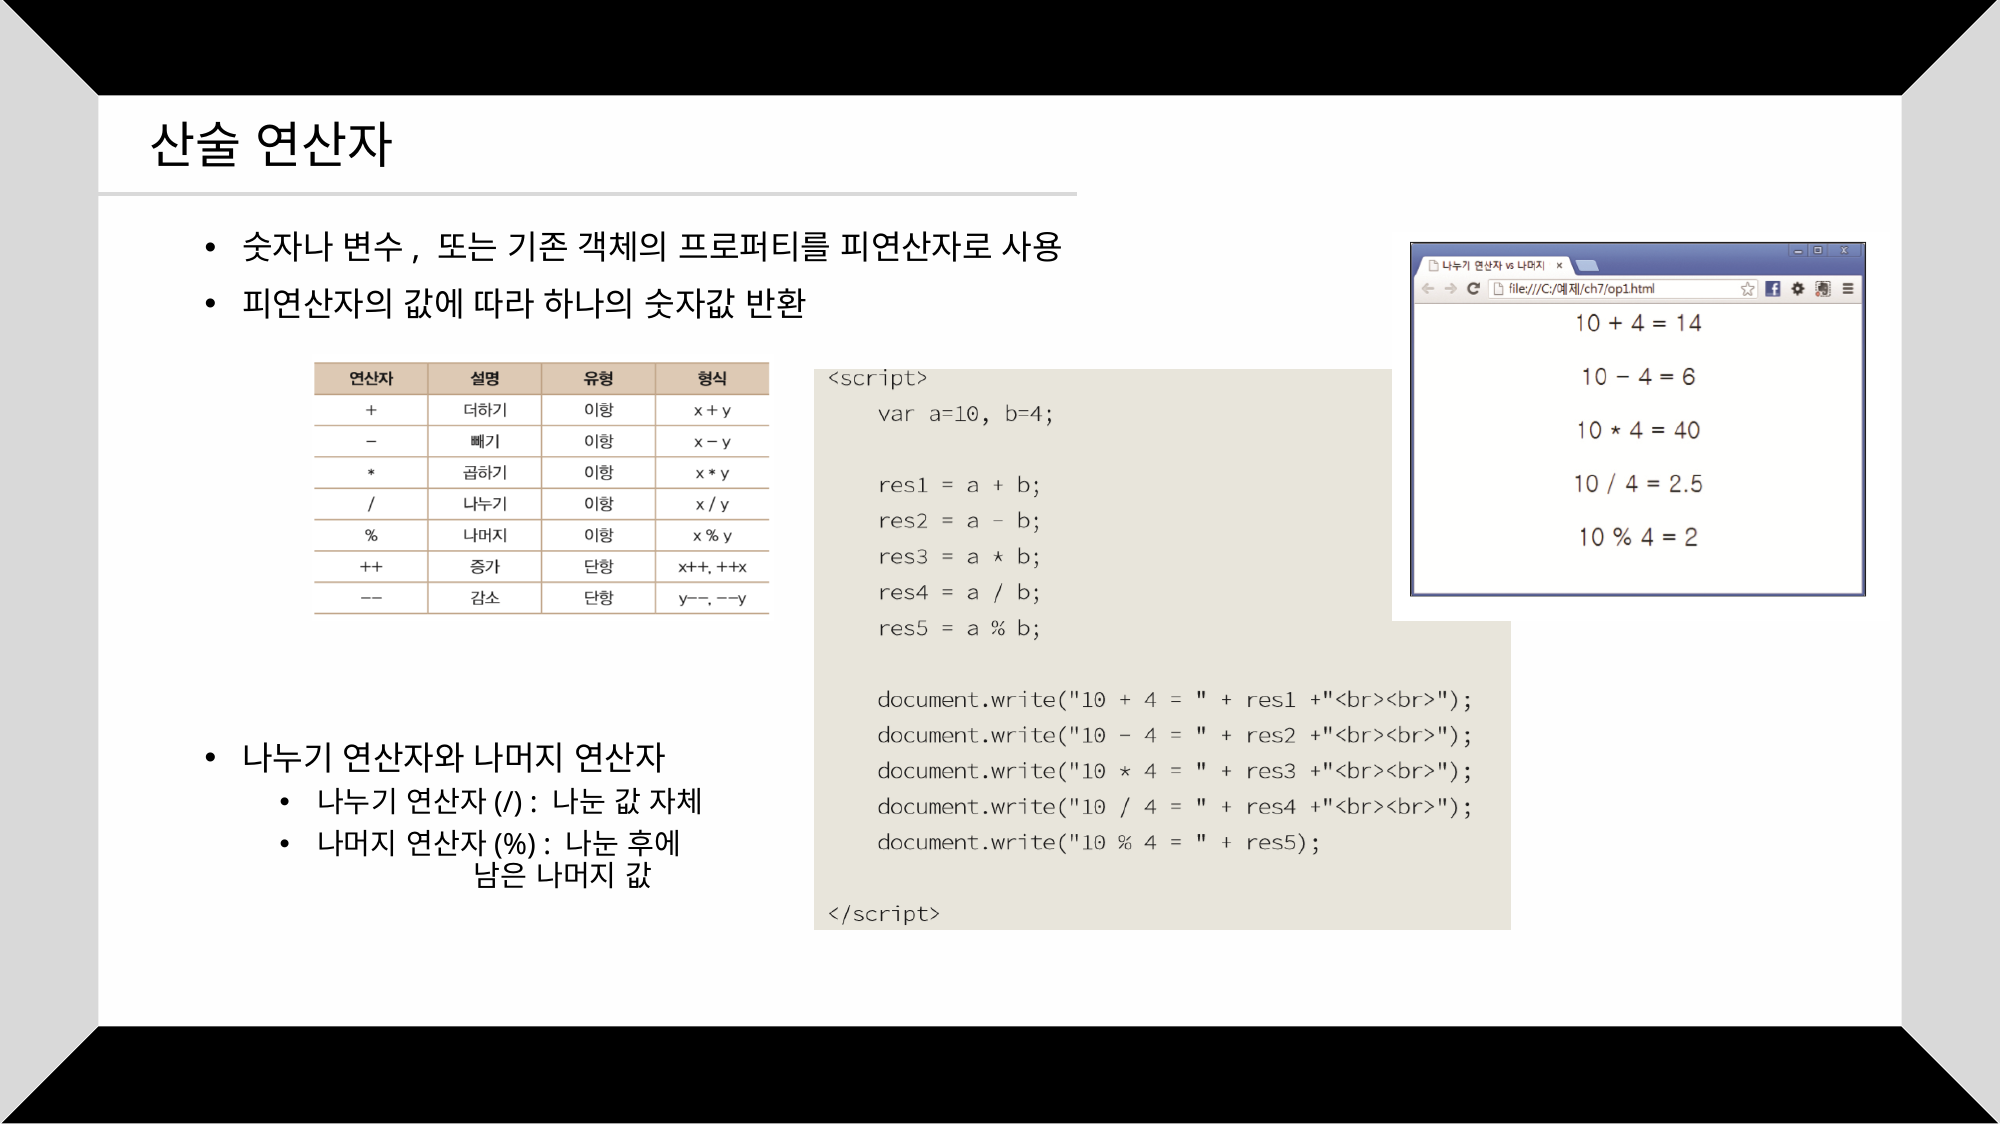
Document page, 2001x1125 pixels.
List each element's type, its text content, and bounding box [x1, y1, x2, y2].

picture [312, 354, 774, 621]
picture [814, 232, 1890, 930]
list 숫자나 변수, 또는 기존 객체의 프로퍼티를 피연산자로 사용 피연산자의 값에 따라 하나의 숫자값 반환 나누기 연산자와 나머지 연산자 나누기 연산자(/) : 나눈 값 자체 나머지 연산자(%) : 나눈 후에 남은 나머지 값 [189, 223, 1821, 568]
text_box 산술 연산자 [135, 106, 409, 181]
